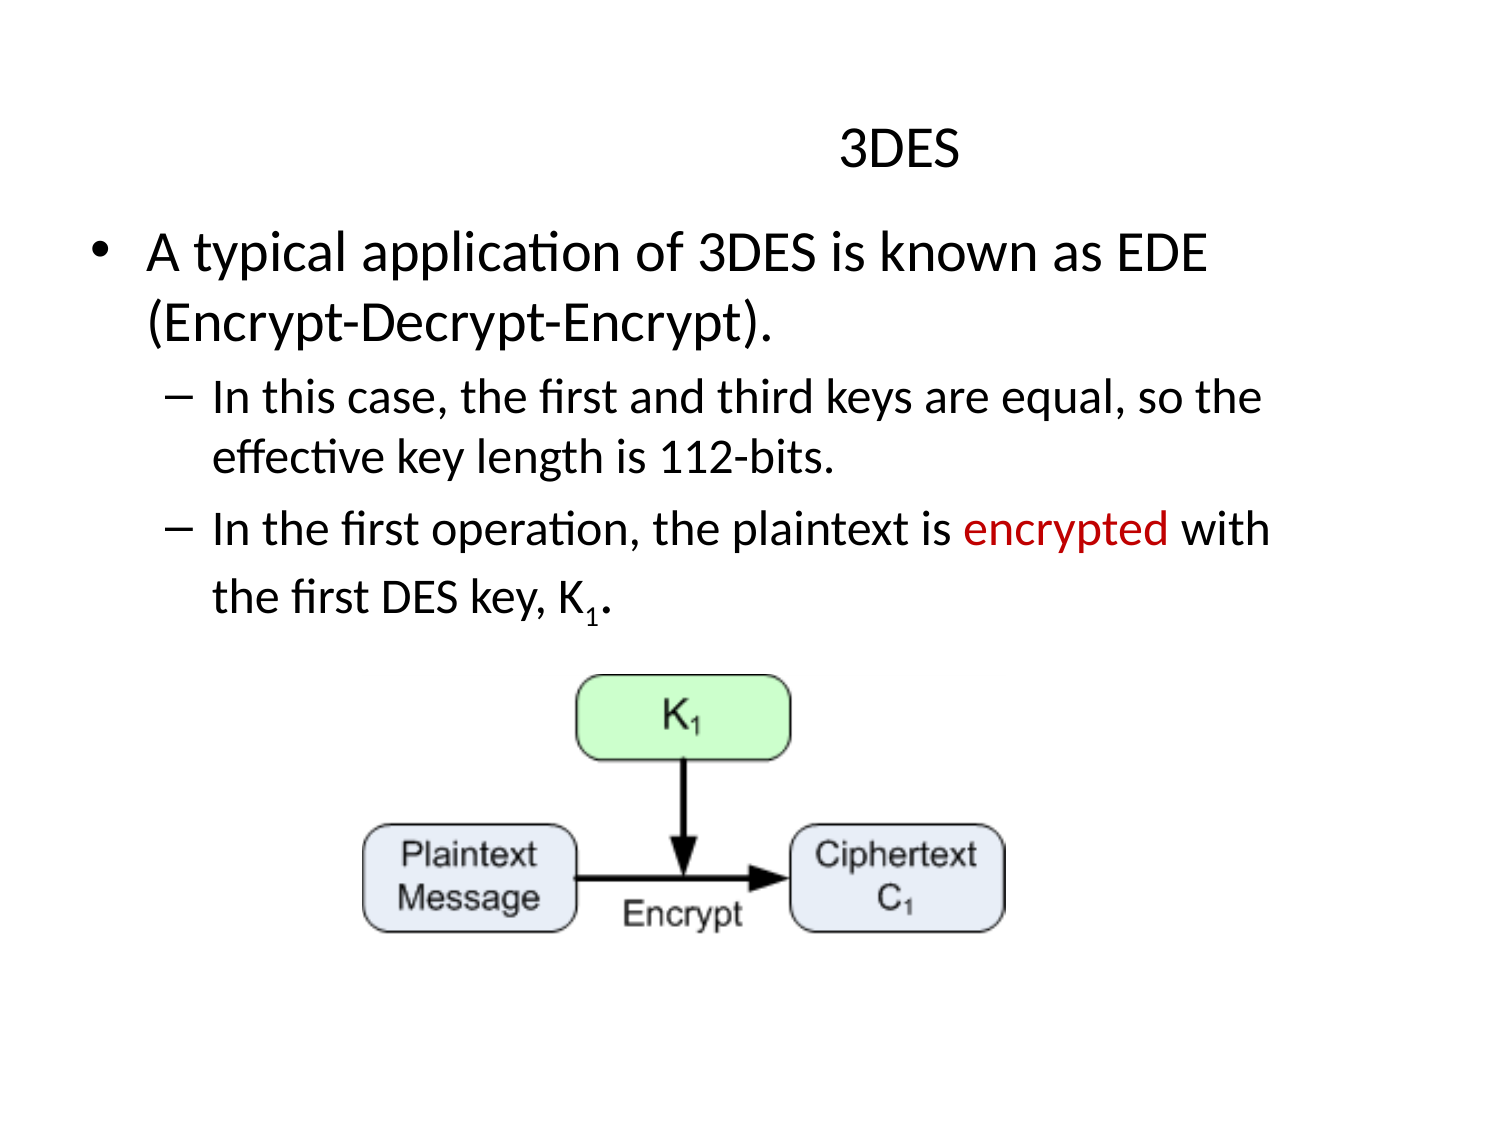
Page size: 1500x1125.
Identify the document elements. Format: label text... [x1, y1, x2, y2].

title 3DES [387, 99, 1413, 188]
list A typical application of 3DES is known as EDE (Encrypt-Decrypt-Encrypt). In this case, the first and third keys are equal, so the effective key length is 112-bits. In the first operation, the plaintext is encrypted with the first DES key, K1. [75, 205, 1356, 713]
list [362, 674, 1007, 938]
